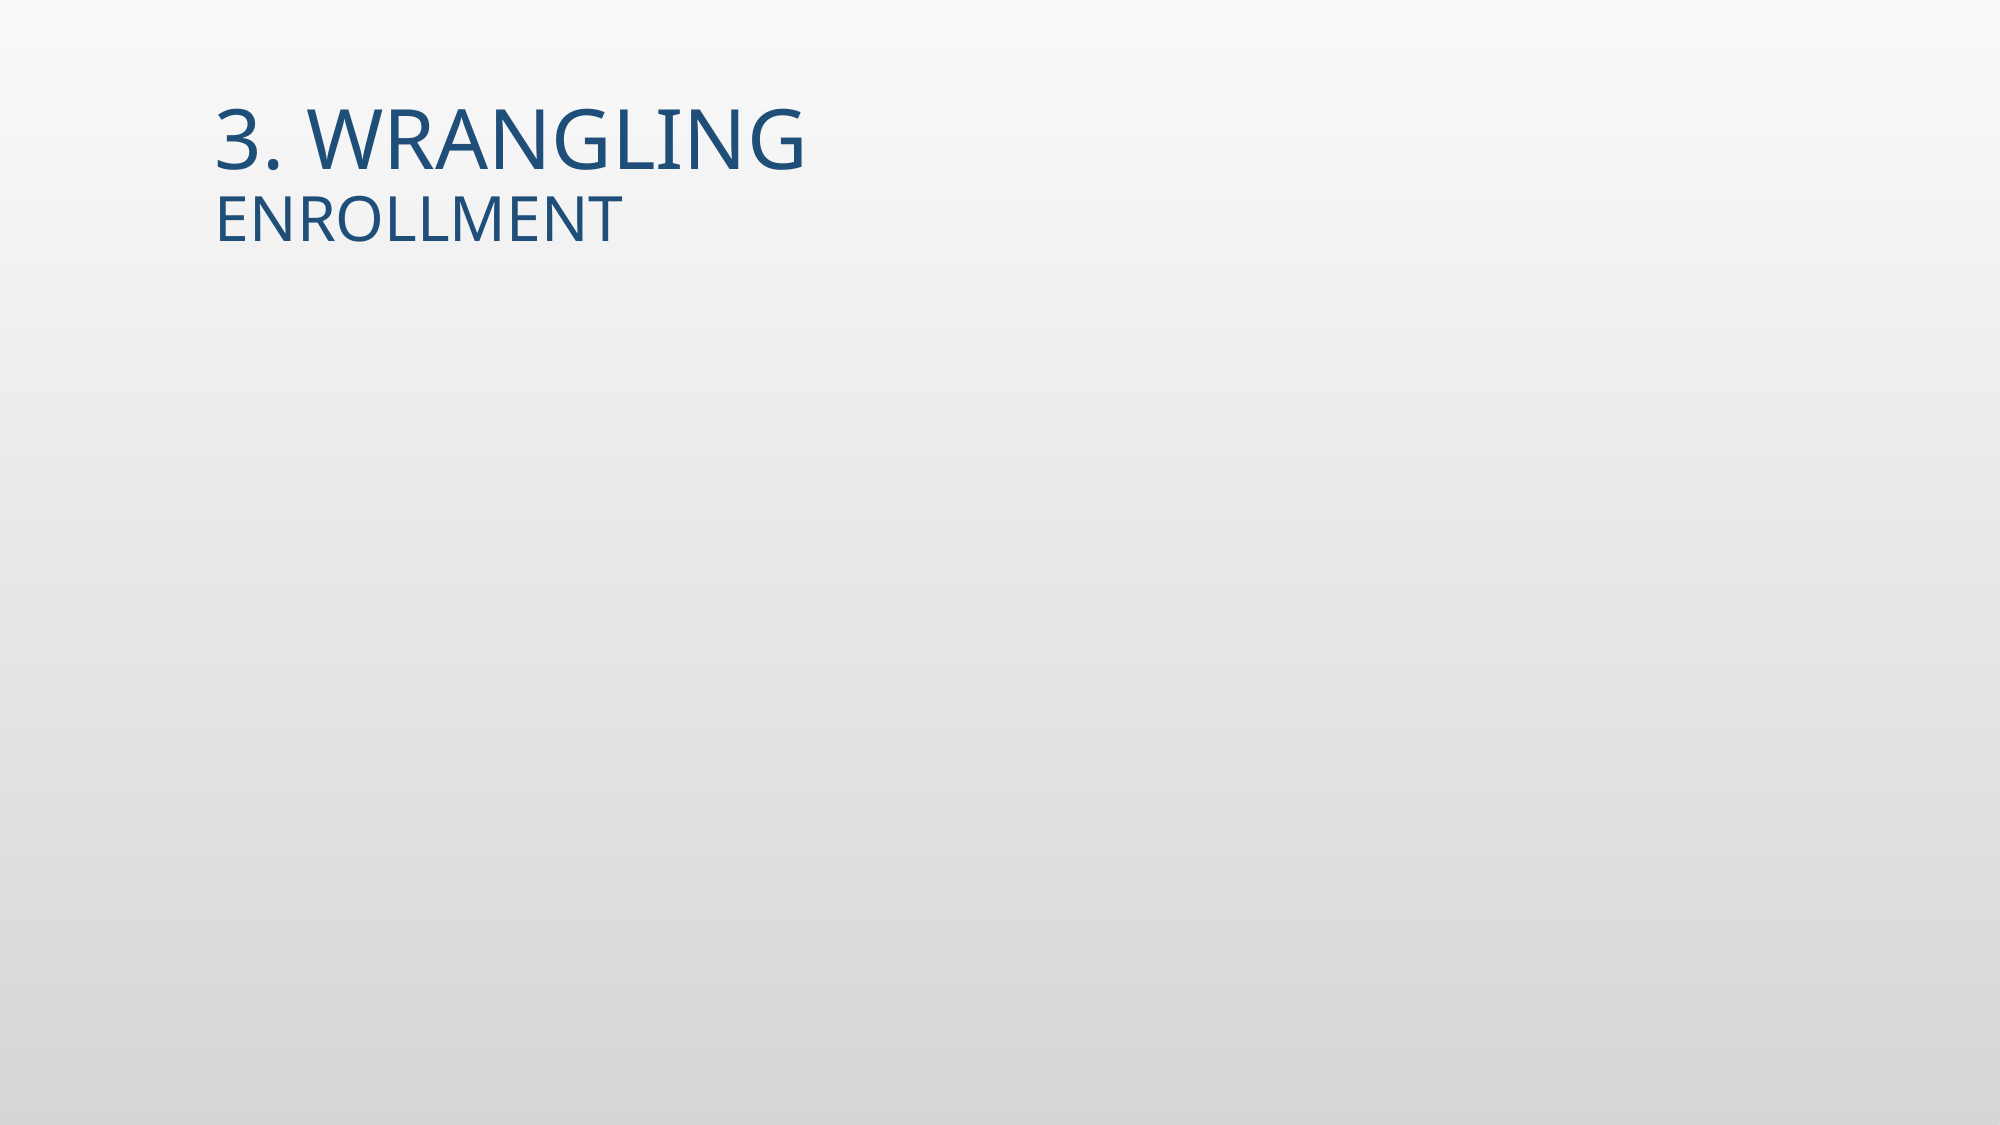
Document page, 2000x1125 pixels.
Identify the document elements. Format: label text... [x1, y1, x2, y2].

title 3. Wrangling Enrollment [199, 45, 1800, 263]
